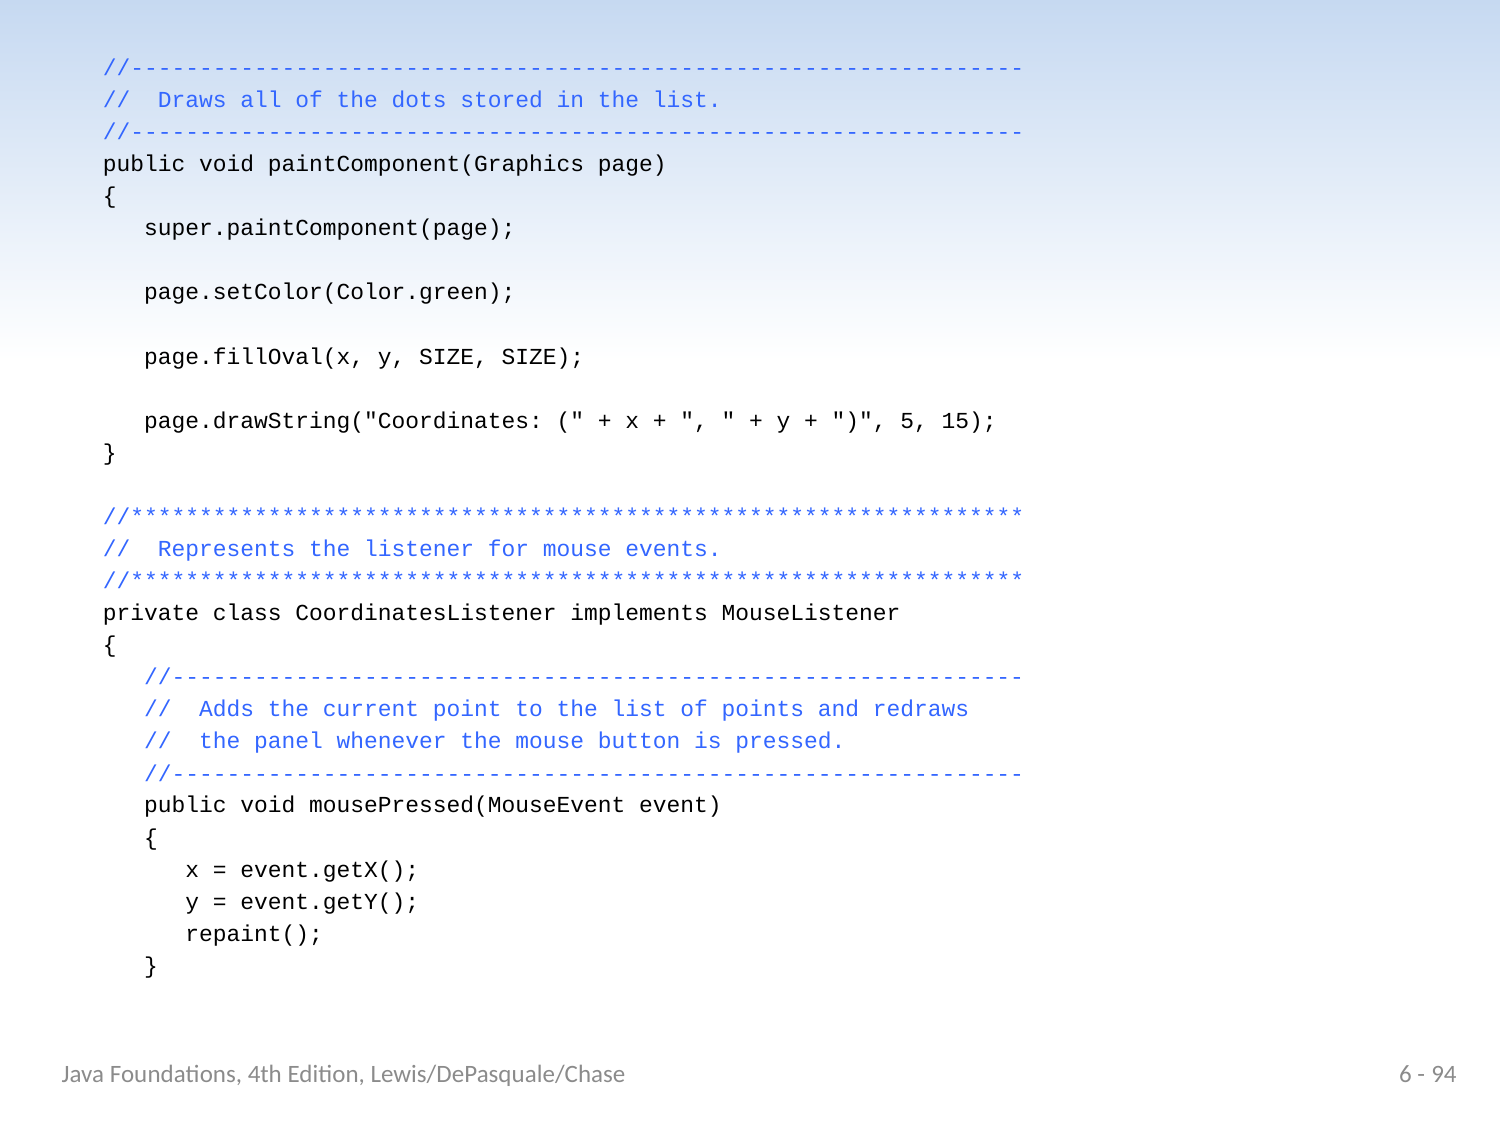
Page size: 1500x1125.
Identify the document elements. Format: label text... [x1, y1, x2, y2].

footer Java Foundations, 4th Edition, Lewis/DePasquale/Chase [46, 1042, 1122, 1103]
slide_number 6 - 94 [1122, 1042, 1472, 1103]
list //----------------------------------------------------------------- // Draws all of the dots stored in the list. //----------------------------------------------------------------- public void paintComponent(Graphics page) { super.paintComponent(page); page.setColor(Color.green); page.fillOval(x, y, SIZE, SIZE); page.drawString("Coordinates: (" + x + ", " + y + ")", 5, 15); } //***************************************************************** // Represents the listener for mouse events. //***************************************************************** private class CoordinatesListener implements MouseListener { //-------------------------------------------------------------- // Adds the current point to the list of points and redraws // the panel whenever the mouse button is pressed. //-------------------------------------------------------------- public void mousePressed(MouseEvent event) { x = event.getX(); y = event.getY(); repaint(); } [46, 45, 1473, 1043]
